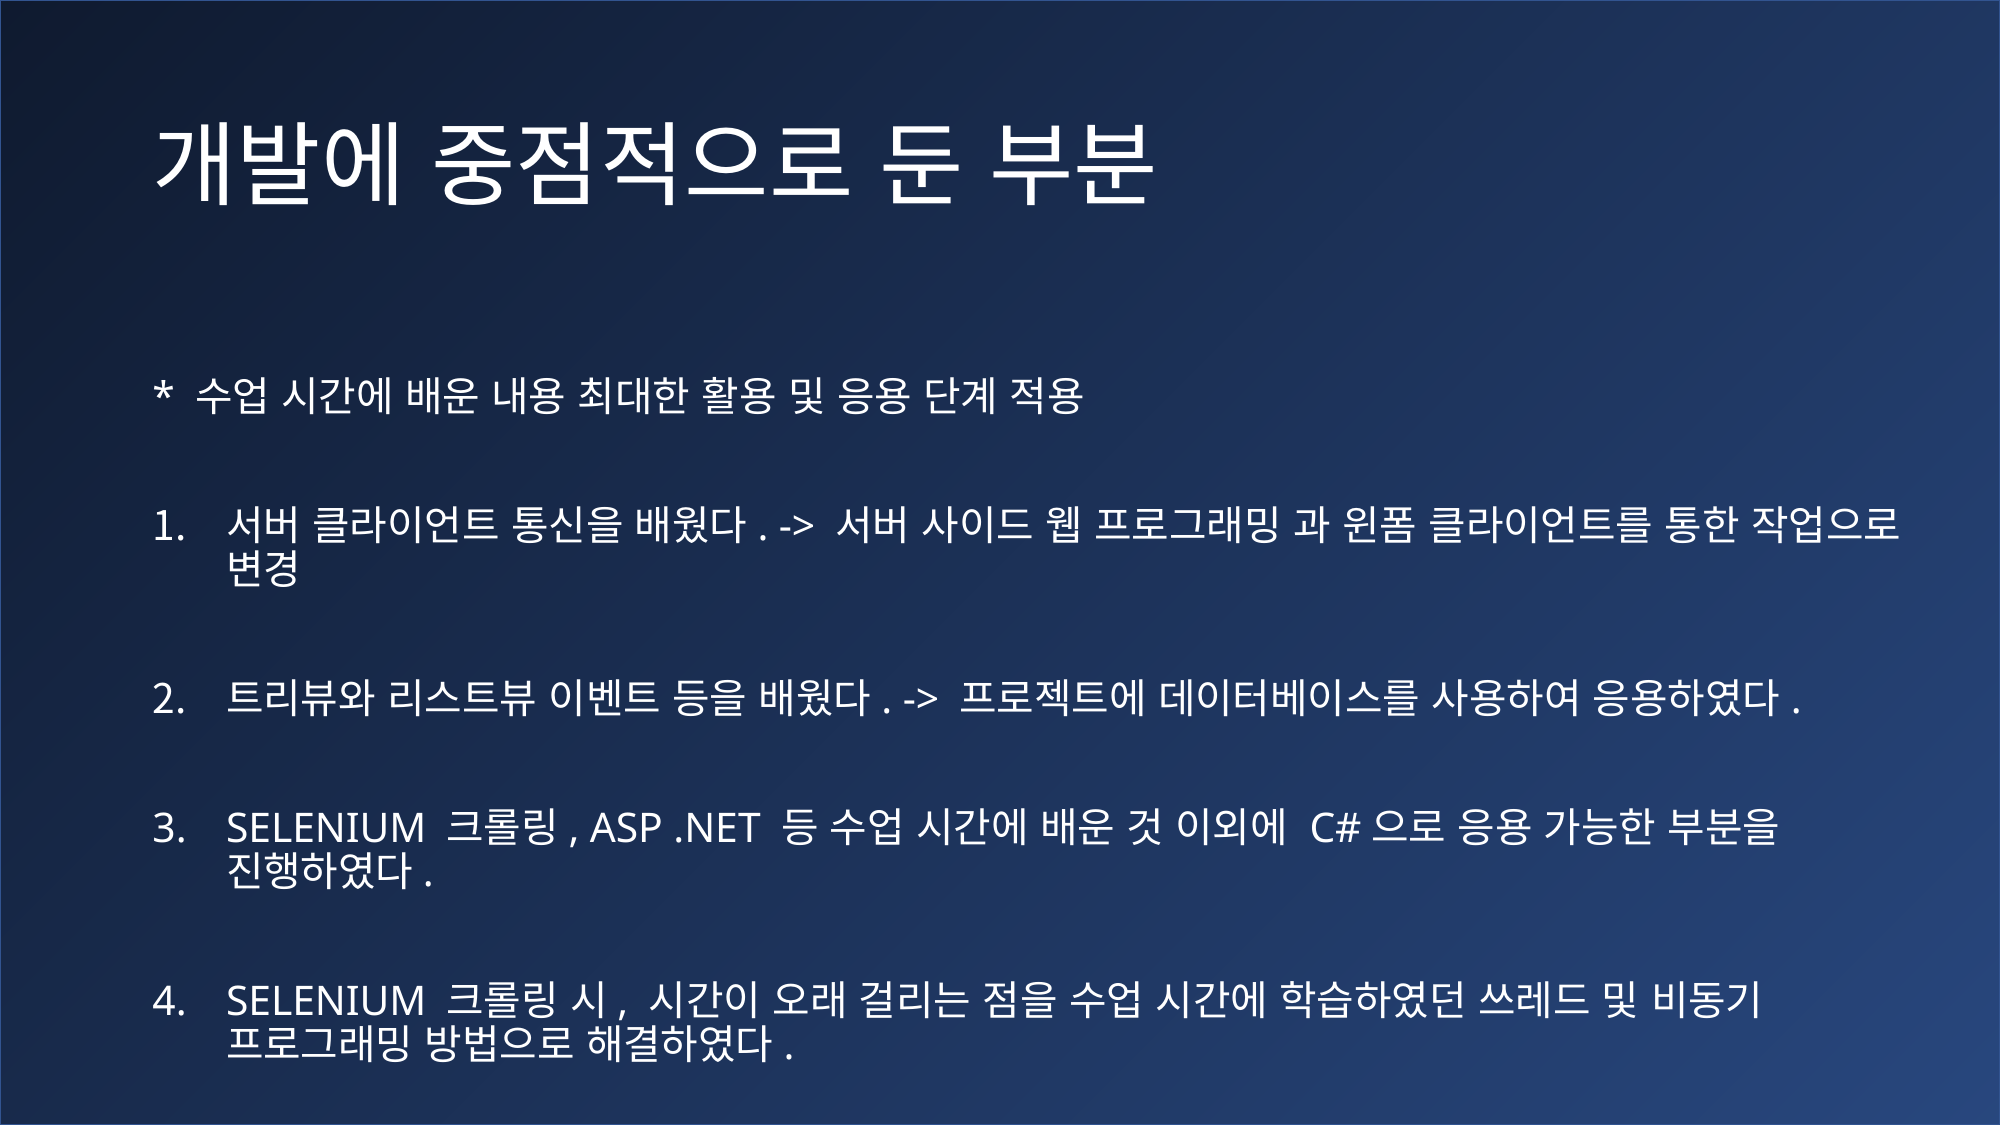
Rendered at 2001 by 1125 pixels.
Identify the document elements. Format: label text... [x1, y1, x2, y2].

text_box [0, 0, 2000, 1125]
title 개발에 중점적으로 둔 부분 [137, 59, 1863, 278]
list * 수업 시간에 배운 내용 최대한 활용 및 응용 단계 적용 서버 클라이언트 통신을 배웠다. -> 서버 사이드 웹 프로그래밍 과 윈폼 클라이언트를 통한 작업으로 변경 트리뷰와 리스트뷰 이벤트 등을 배웠다. -> 프로젝트에 데이터베이스를 사용하여 응용하였다. SELENIUM 크롤링, ASP .NET 등 수업 시간에 배운 것 이외에 C#으로 응용 가능한 부분을 진행하였다. SELENIUM 크롤링 시, 시간이 오래 걸리는 점을 수업 시간에 학습하였던 쓰레드 및 비동기 프로그래밍 방법으로 해결하였다. [137, 299, 1952, 1082]
